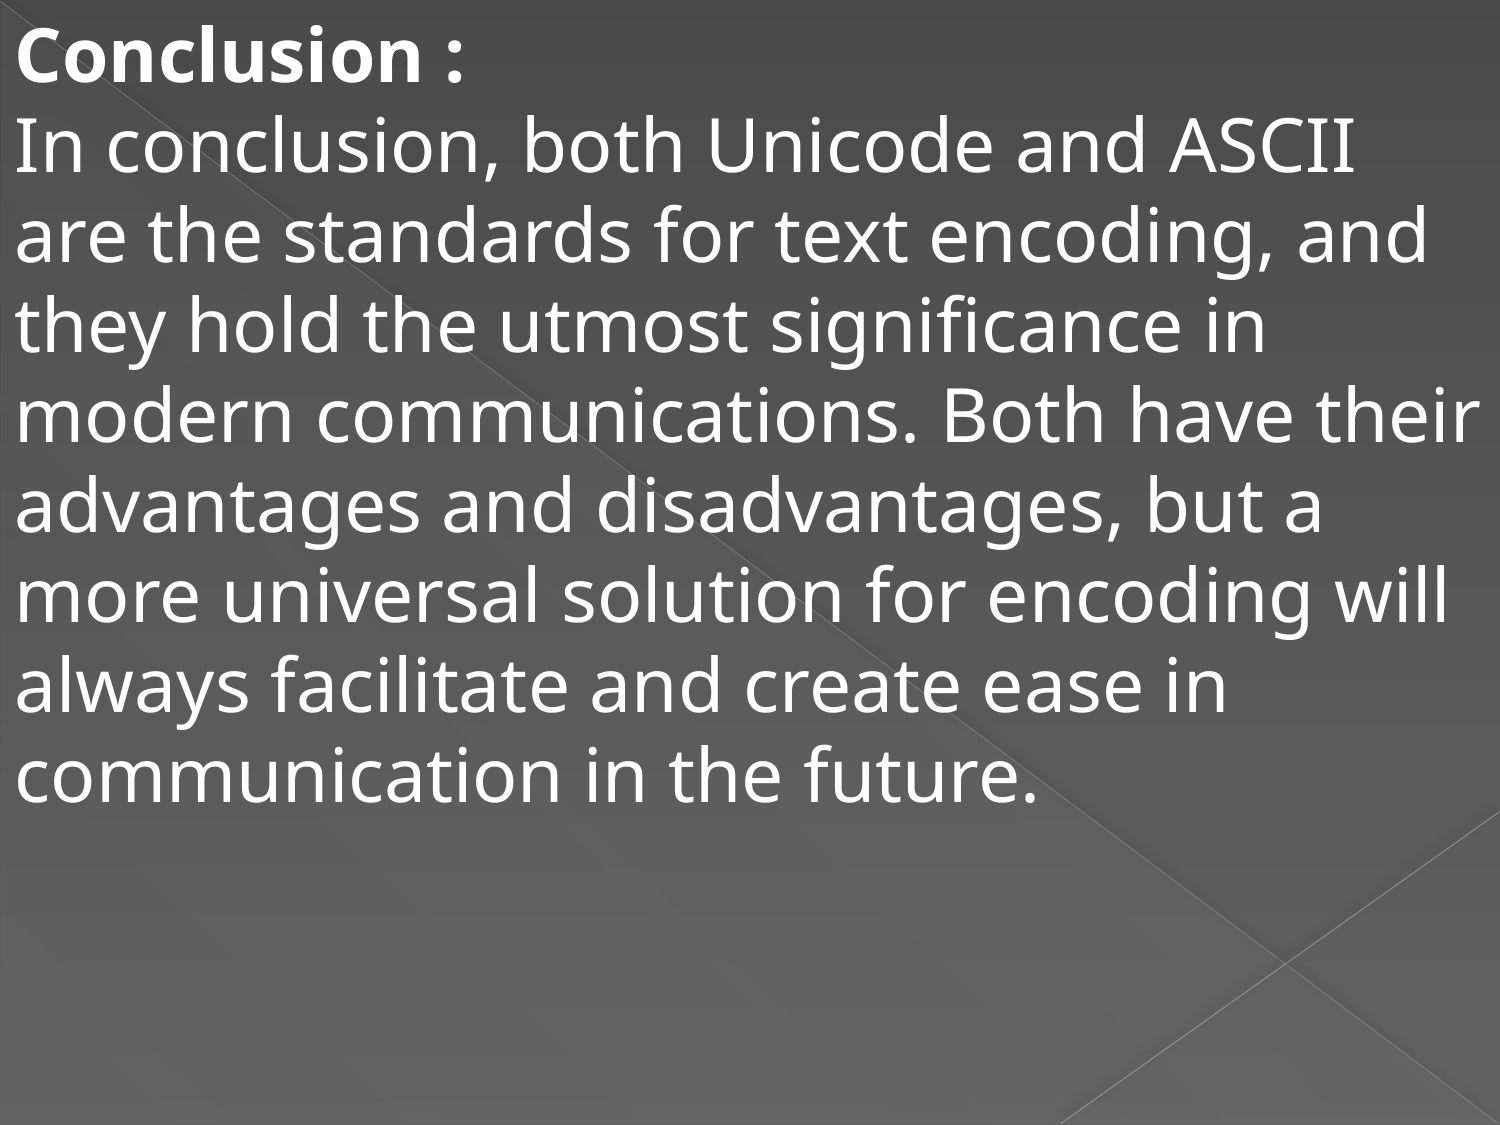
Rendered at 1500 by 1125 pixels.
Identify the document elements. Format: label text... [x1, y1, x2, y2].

text_box Conclusion : In conclusion, both Unicode and ASCII are the standards for text encoding, and they hold the utmost significance in modern communications. Both have their advantages and disadvantages, but a more universal solution for encoding will always facilitate and create ease in communication in the future. [0, 0, 1500, 825]
